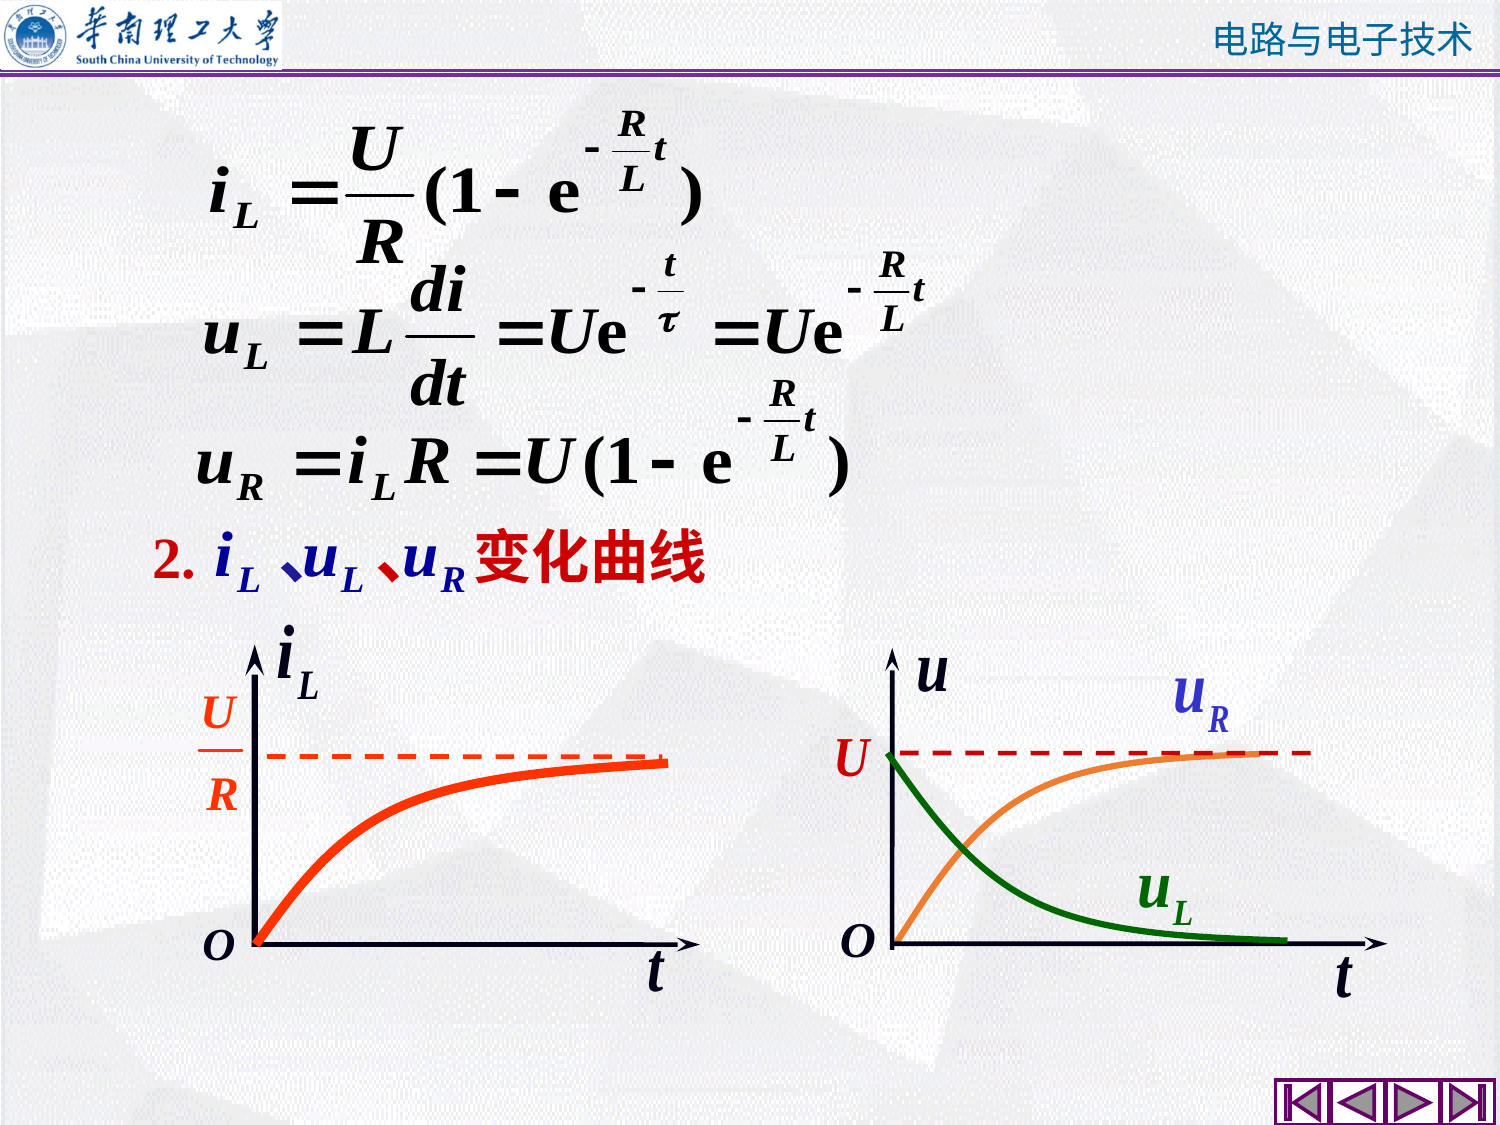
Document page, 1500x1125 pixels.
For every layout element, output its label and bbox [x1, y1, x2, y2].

text_box [827, 725, 1313, 791]
text_box [184, 358, 863, 509]
text_box [189, 669, 663, 821]
text_box [896, 632, 1261, 640]
picture [1, 77, 1500, 1125]
text_box [191, 230, 938, 417]
text_box [824, 640, 1388, 1015]
picture [1, 0, 1500, 70]
text_box [887, 791, 1288, 941]
text_box [175, 90, 713, 275]
text_box [187, 594, 700, 1009]
text_box [137, 504, 838, 600]
